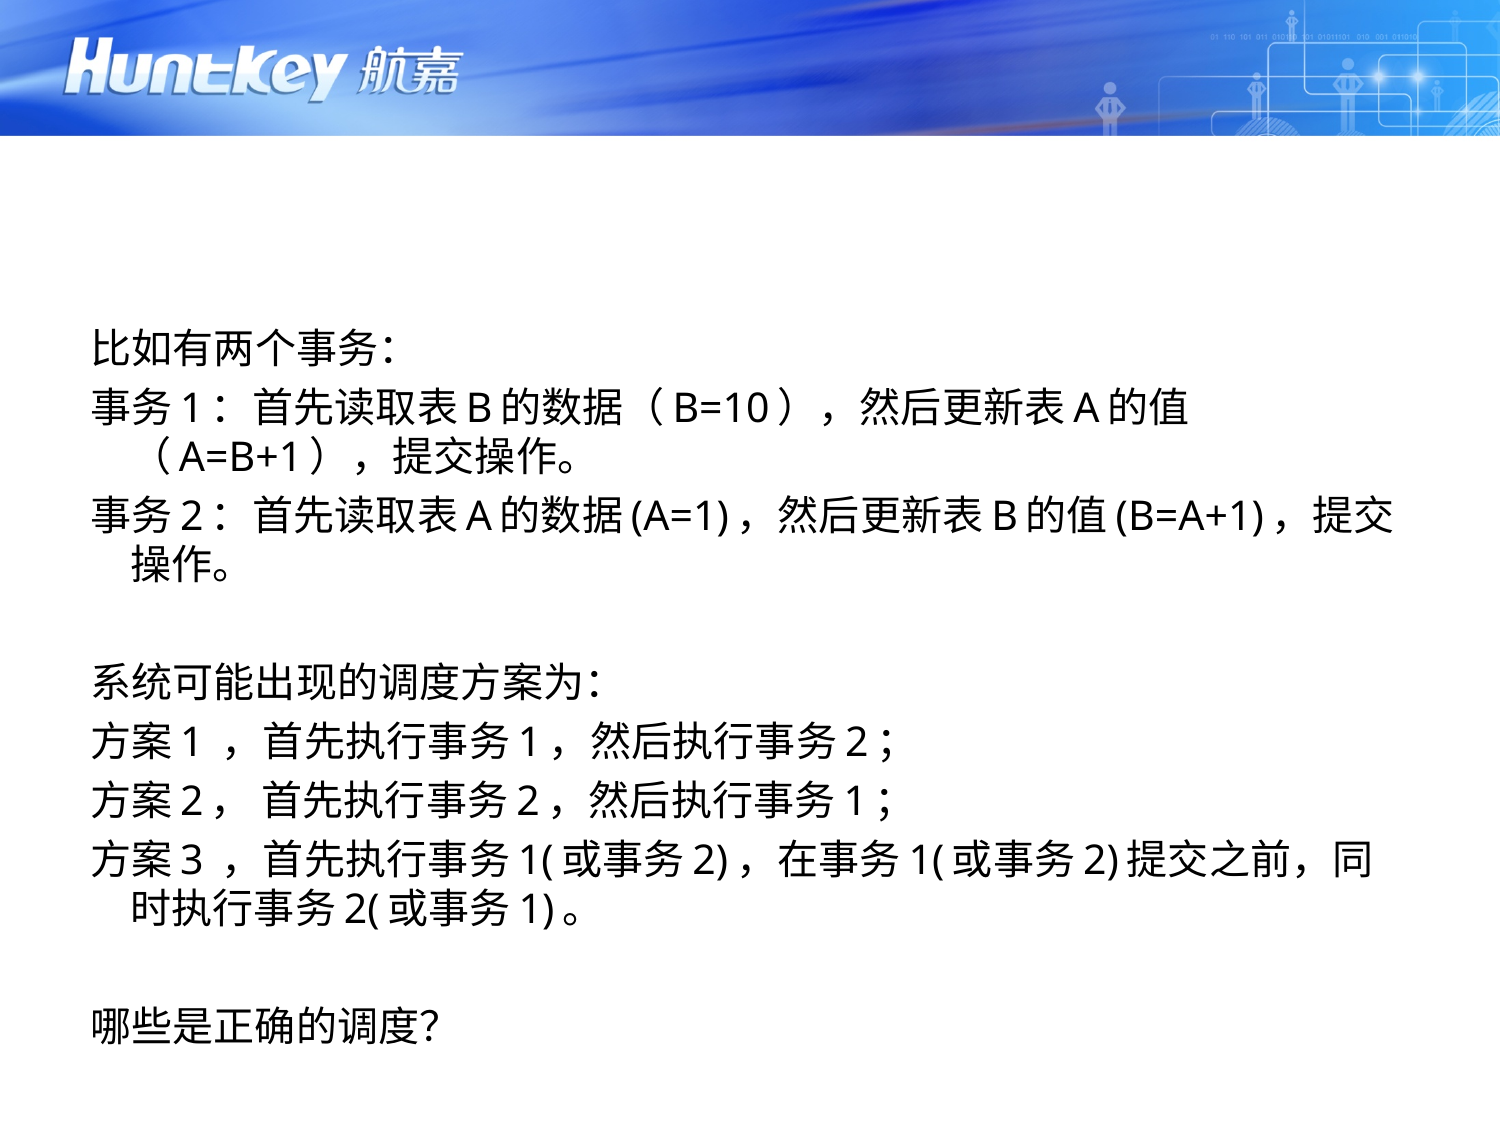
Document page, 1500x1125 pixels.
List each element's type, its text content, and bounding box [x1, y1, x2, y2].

picture [0, 0, 1500, 1125]
list 比如有两个事务： 事务1：首先读取表B的数据（B=10），然后更新表A的值（A=B+1），提交操作。 事务2：首先读取表A的数据(A=1)，然后更新表B的值(B=A+1)，提交操作。 系统可能出现的调度方案为： 方案1 ，首先执行事务1，然后执行事务2； 方案2， 首先执行事务2，然后执行事务1； 方案3 ，首先执行事务1(或事务2)，在事务1(或事务2)提交之前，同时执行事务2(或事务1)。 哪些是正确的调度？ [75, 314, 1425, 1059]
